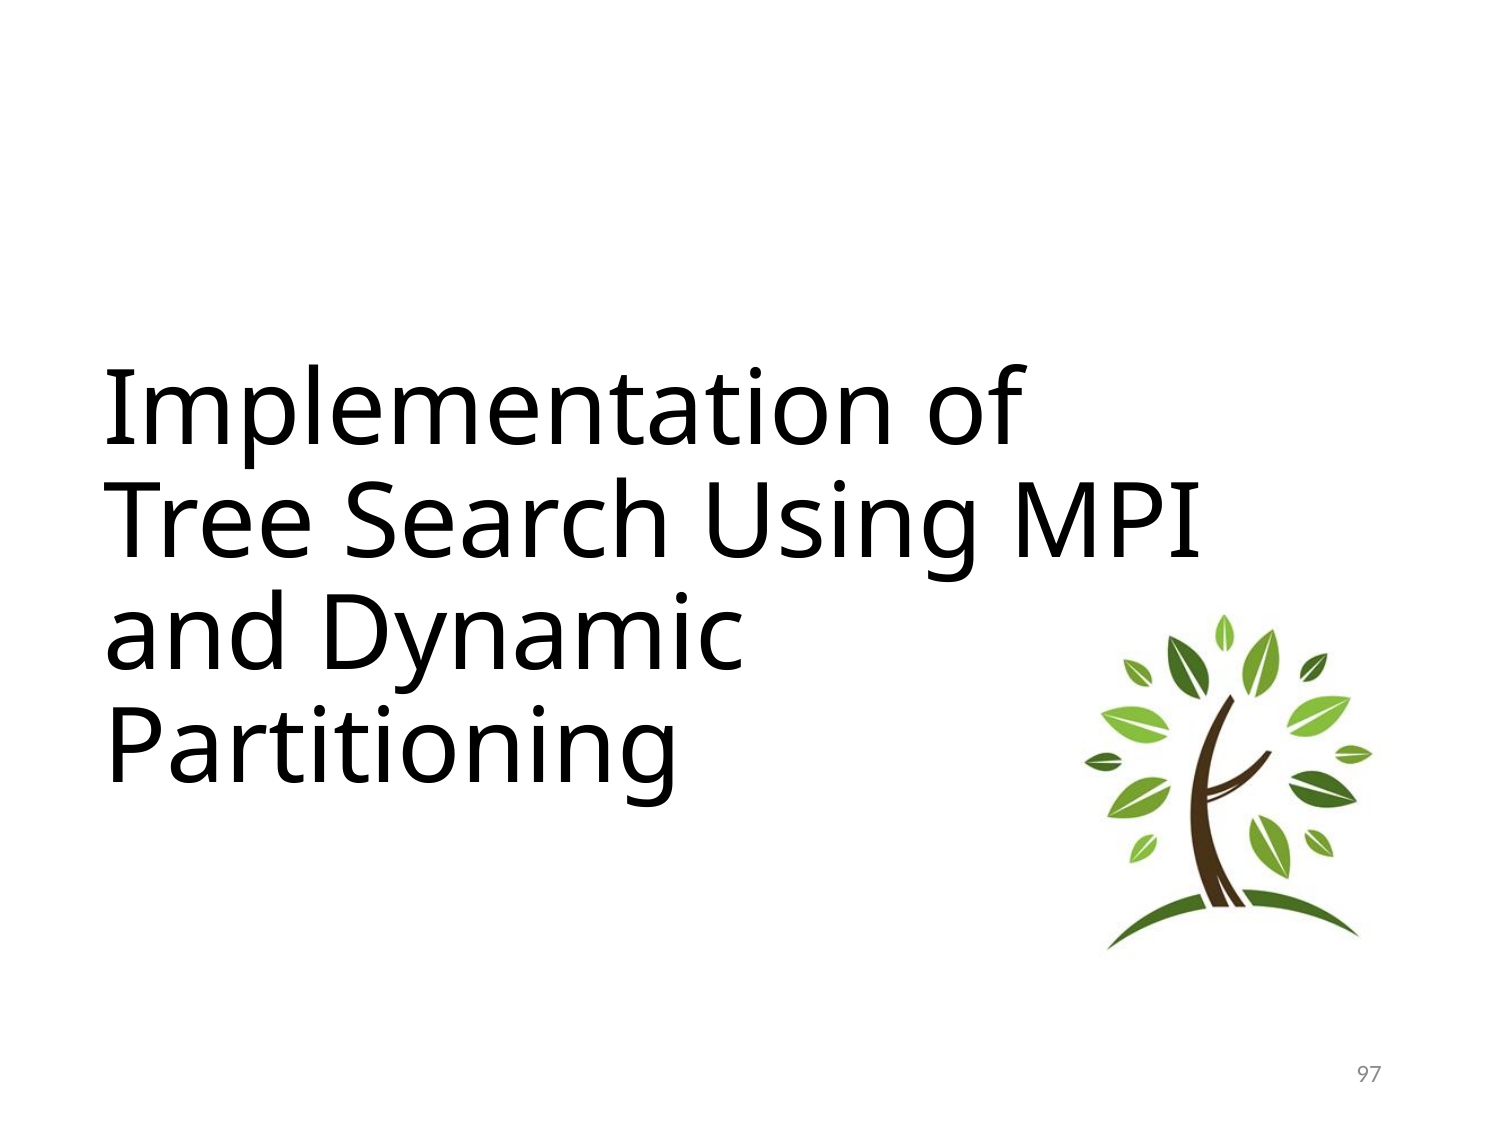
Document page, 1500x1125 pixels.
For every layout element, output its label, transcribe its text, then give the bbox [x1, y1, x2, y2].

title Implementation of Tree Search Using MPI and Dynamic Partitioning [88, 345, 1274, 814]
slide_number 97 [1059, 1042, 1397, 1103]
picture [1045, 597, 1412, 964]
